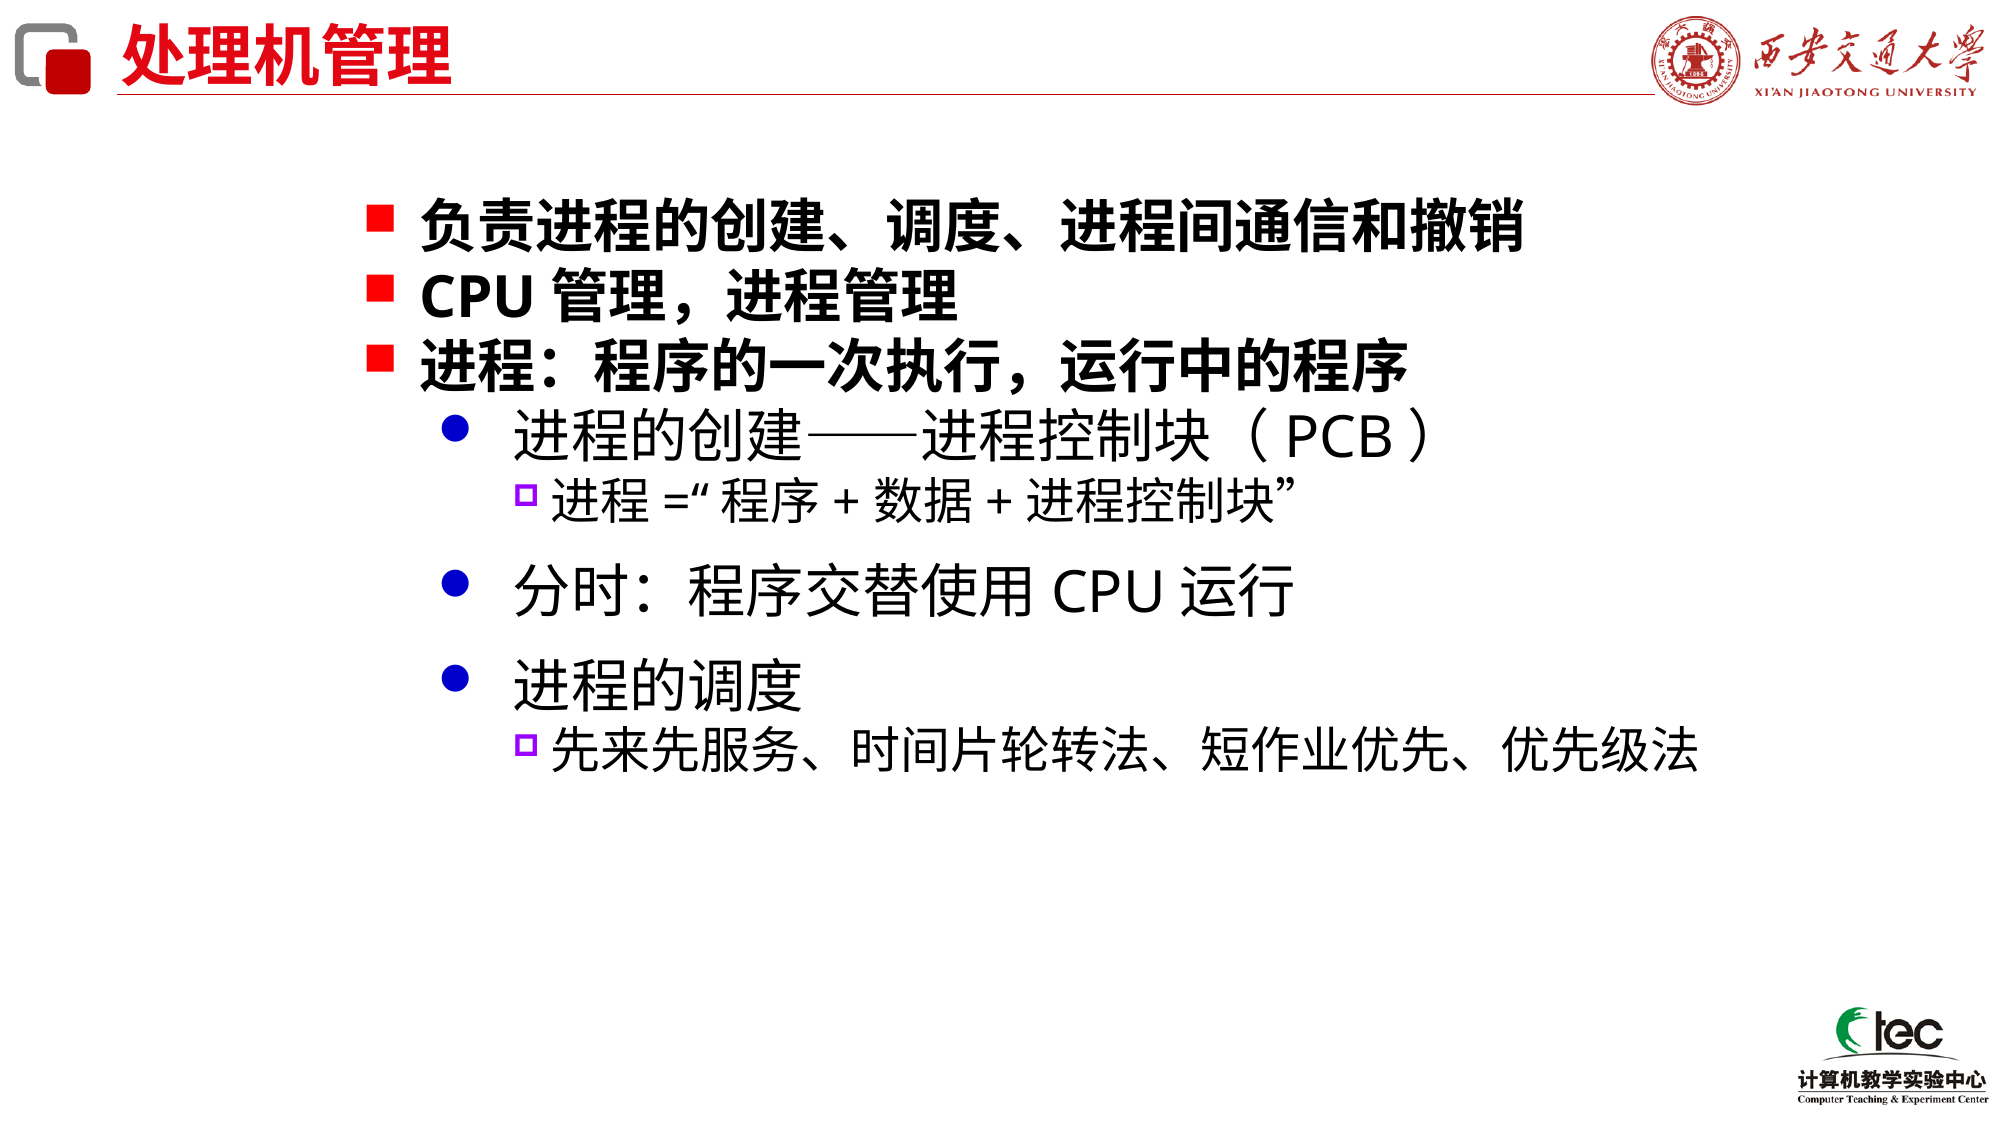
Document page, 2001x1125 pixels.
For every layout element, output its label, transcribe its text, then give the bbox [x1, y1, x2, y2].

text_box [19, 27, 91, 95]
text_box 处理机管理 [105, 6, 469, 102]
picture [1788, 993, 2000, 1125]
picture [1647, 12, 1995, 109]
text_box 负责进程的创建、调度、进程间通信和撤销 CPU管理，进程管理 进程：程序的一次执行，运行中的程序 进程的创建——进程控制块（PCB） 进程=“程序+数据+进程控制块” 分时：程序交替使用CPU运行 进程的调度 先来先服务、时间片轮转法、短作业优先、优先级法 [348, 181, 1731, 787]
